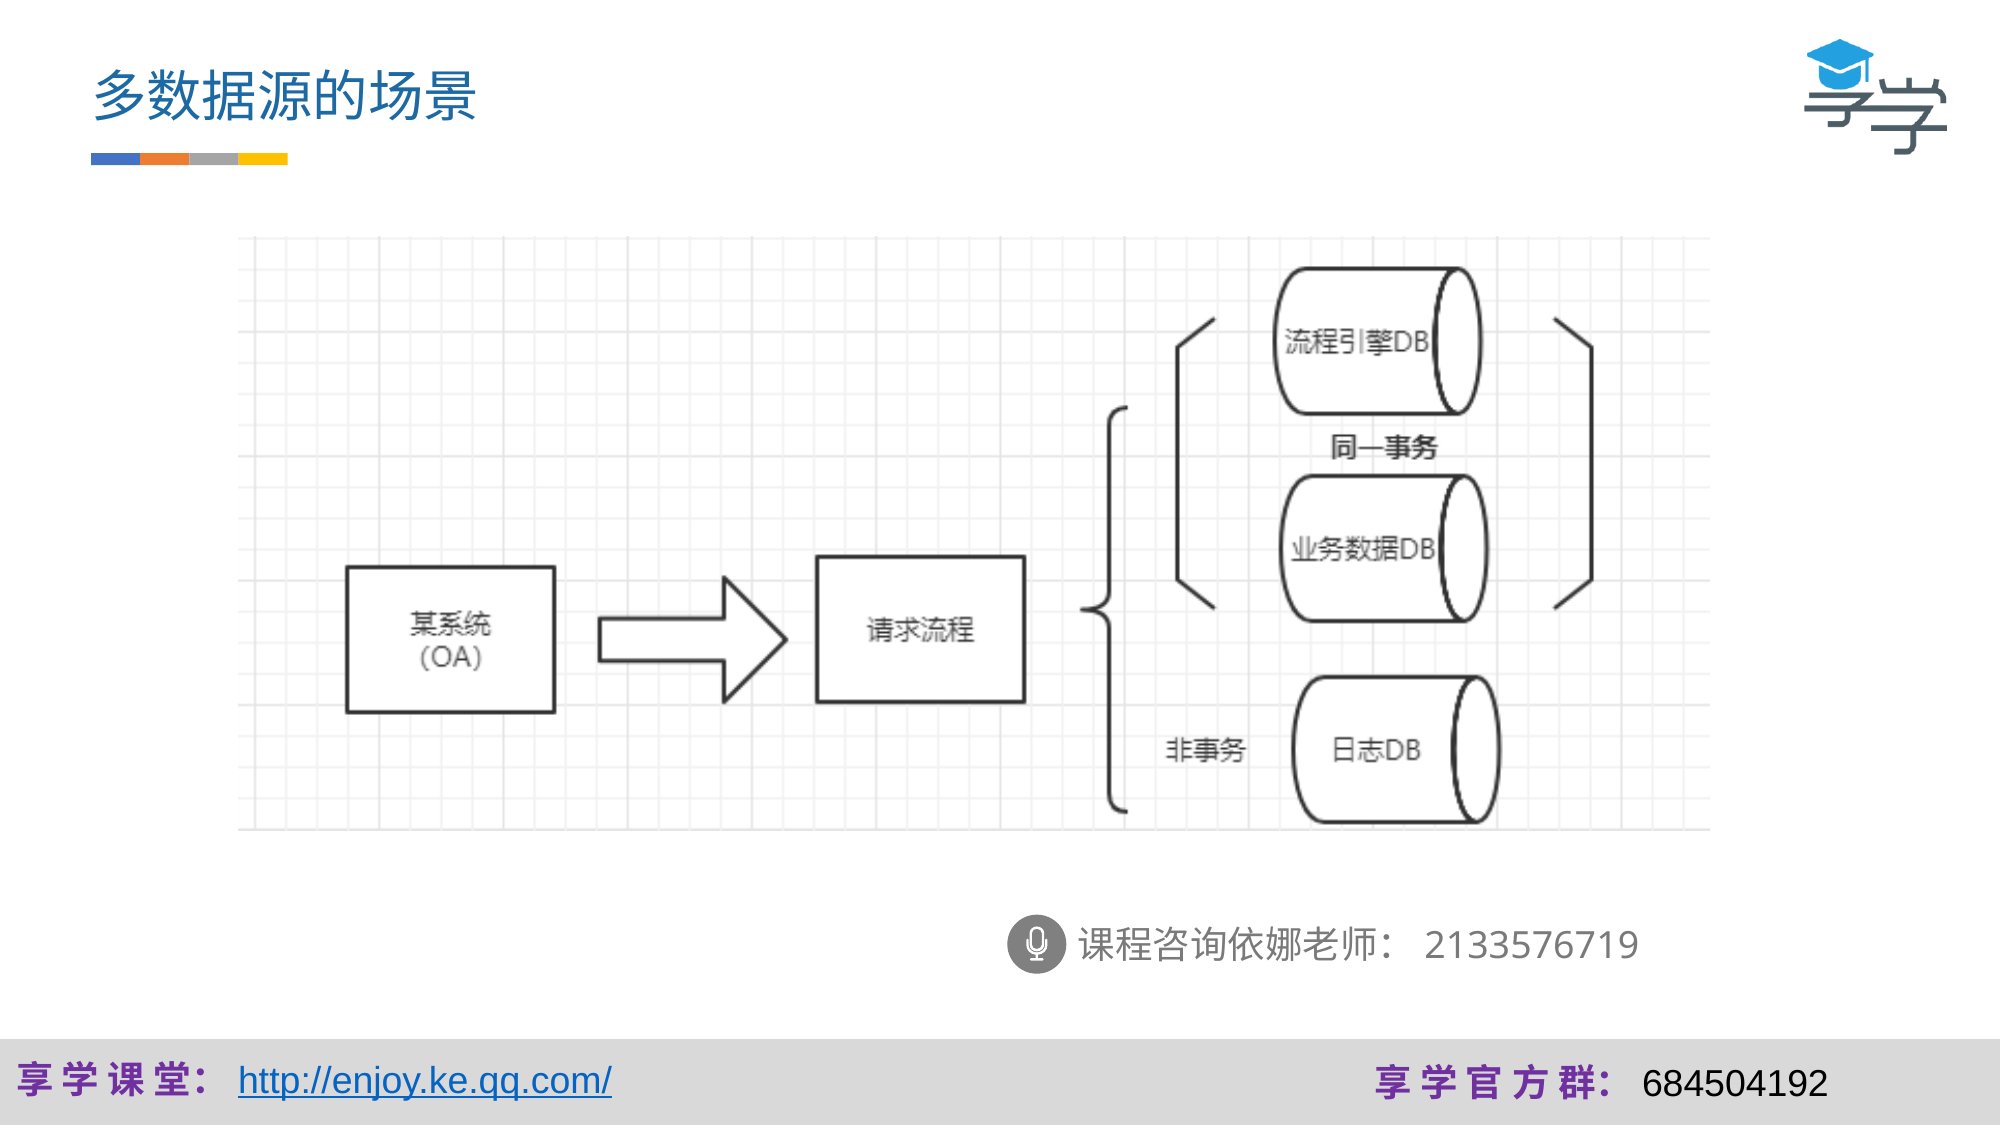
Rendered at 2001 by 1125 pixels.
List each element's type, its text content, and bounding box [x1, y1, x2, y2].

text_box 多数据源的场景 [91, 60, 699, 128]
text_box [1007, 913, 1653, 975]
picture [1799, 20, 1952, 173]
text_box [90, 152, 288, 166]
picture [238, 236, 1710, 831]
